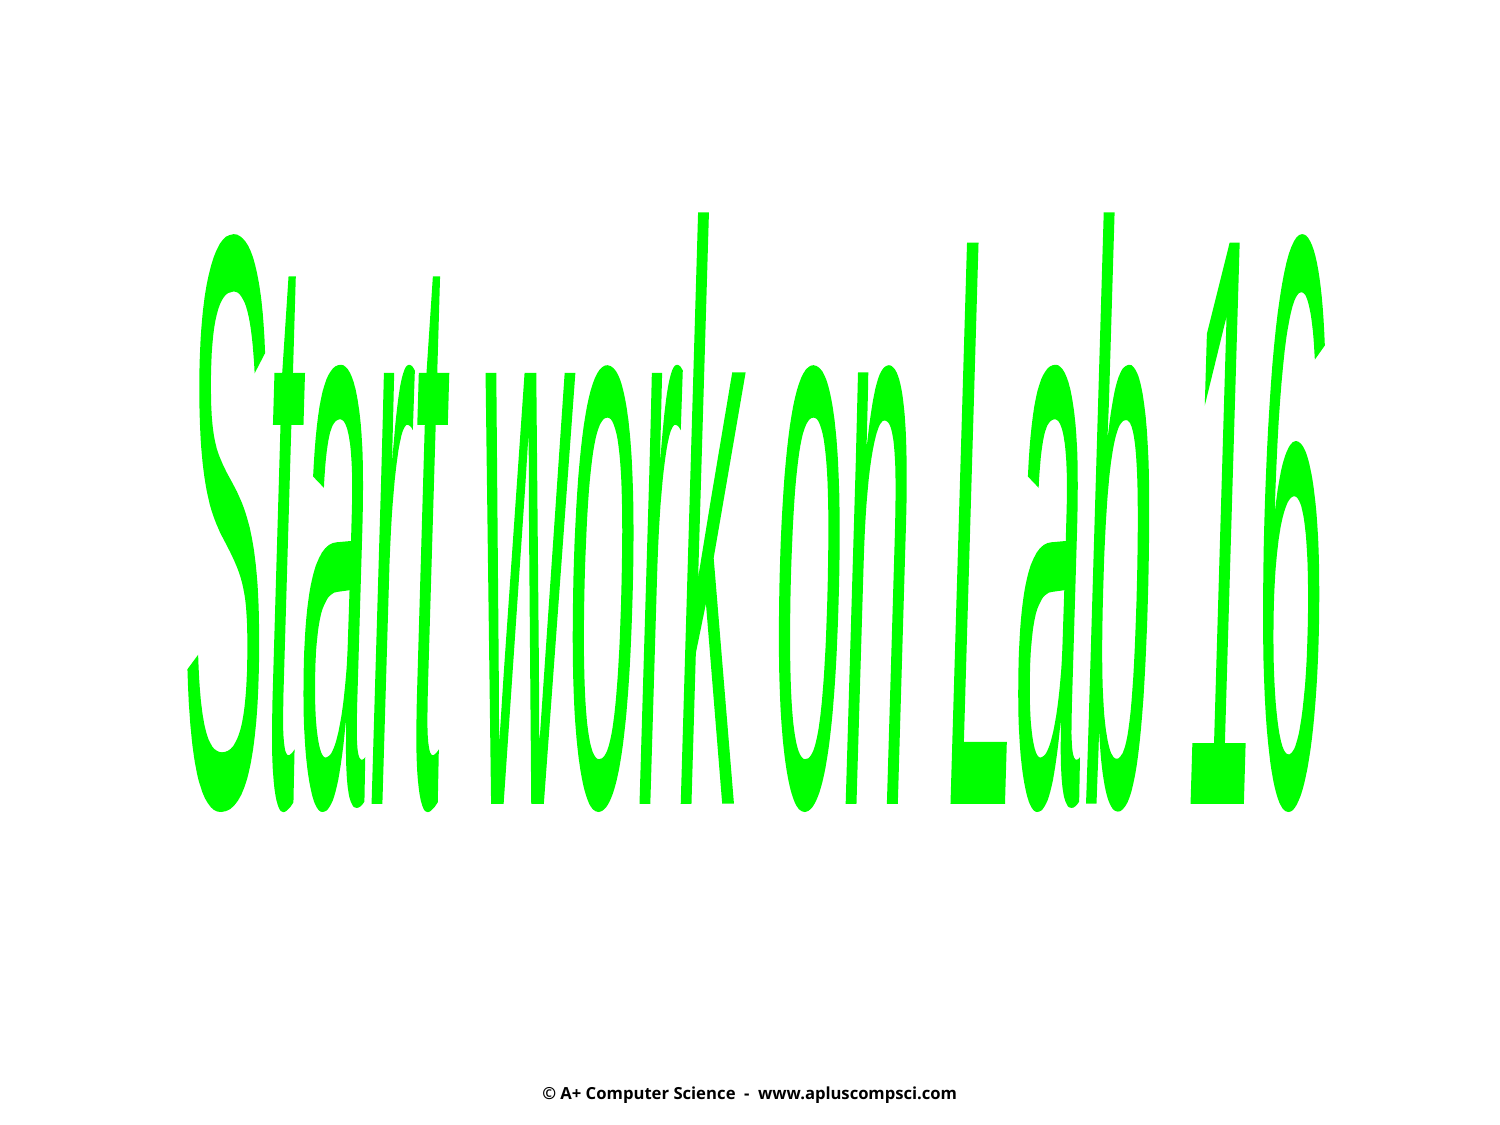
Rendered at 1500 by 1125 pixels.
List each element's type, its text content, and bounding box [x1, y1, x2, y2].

text_box © A+ Computer Science - www.apluscompsci.com [512, 1024, 988, 1100]
